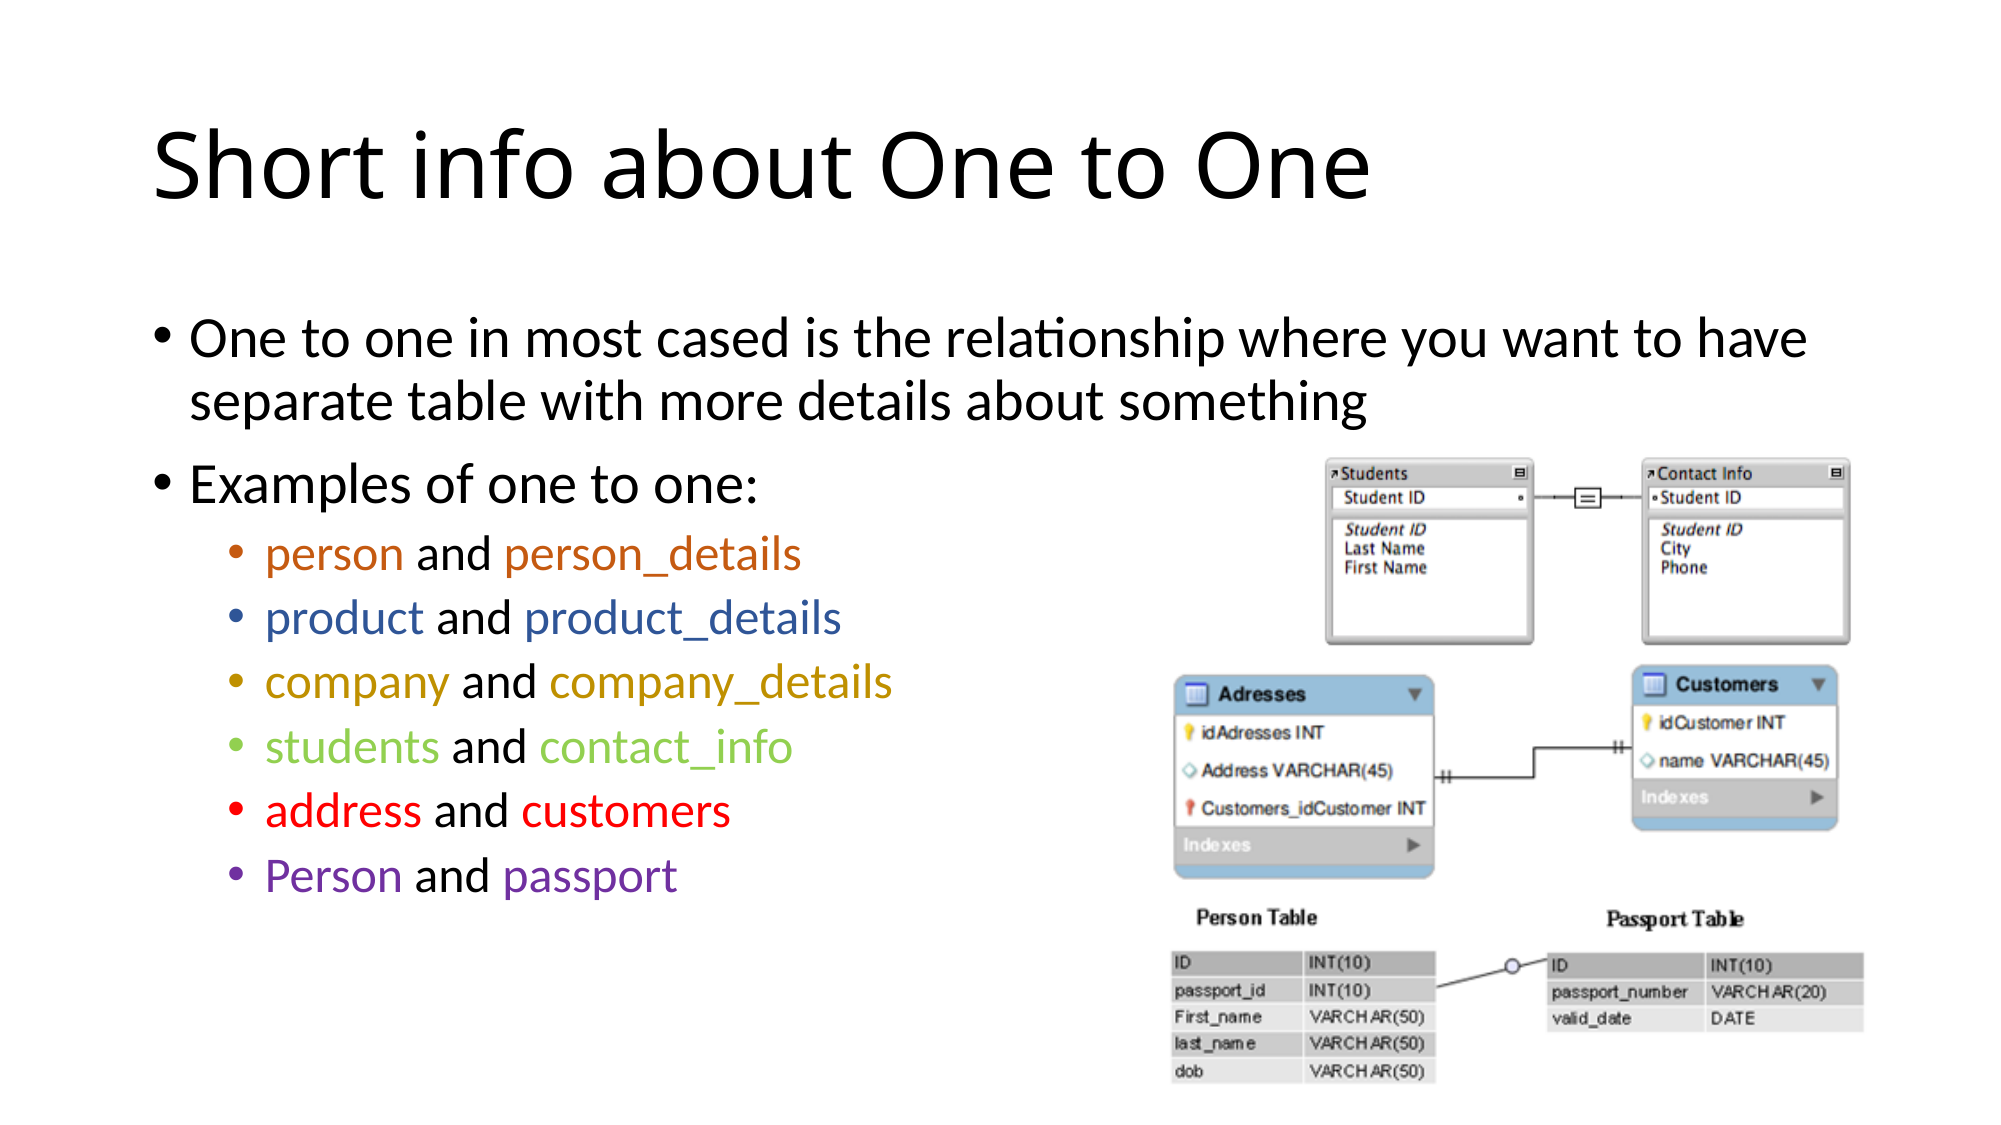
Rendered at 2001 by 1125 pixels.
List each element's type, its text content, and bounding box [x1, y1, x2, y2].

picture [1158, 894, 1875, 1088]
picture [1158, 440, 1875, 887]
title Short info about One to One [137, 59, 1863, 278]
list One to one in most cased is the relationship where you want to have separate table with more details about something Examples of one to one: person and person_details product and product_details company and company_details students and contact_info address and customers Person and passport [137, 299, 1863, 1014]
